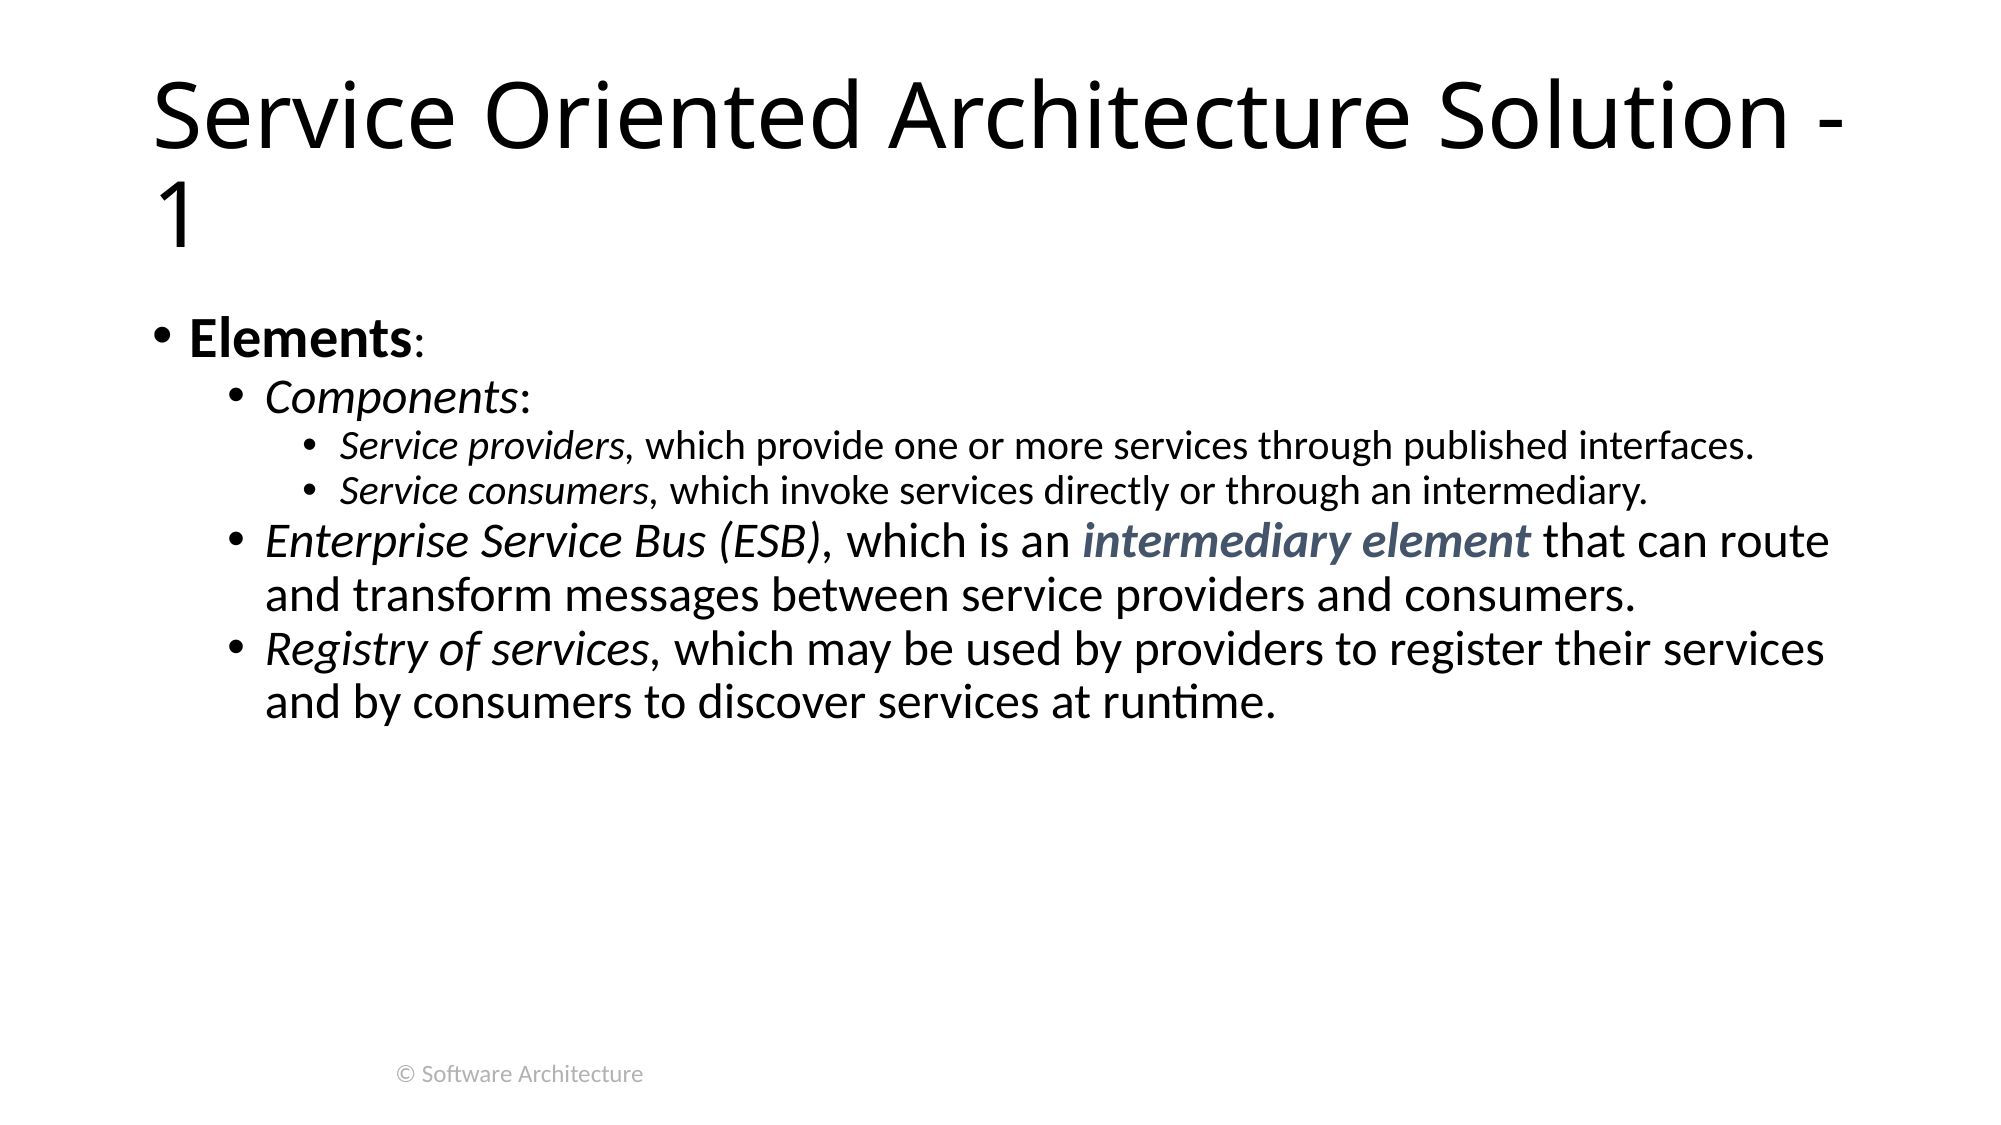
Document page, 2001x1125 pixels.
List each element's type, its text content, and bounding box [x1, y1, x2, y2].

list Elements: Components: Service providers, which provide one or more services through published interfaces. Service consumers, which invoke services directly or through an intermediary. Enterprise Service Bus (ESB), which is an intermediary element that can route and transform messages between service providers and consumers. Registry of services, which may be used by providers to register their services and by consumers to discover services at runtime. [137, 299, 1863, 1014]
footer © Software Architecture [0, 1042, 1040, 1103]
title Service Oriented Architecture Solution - 1 [137, 59, 1863, 278]
